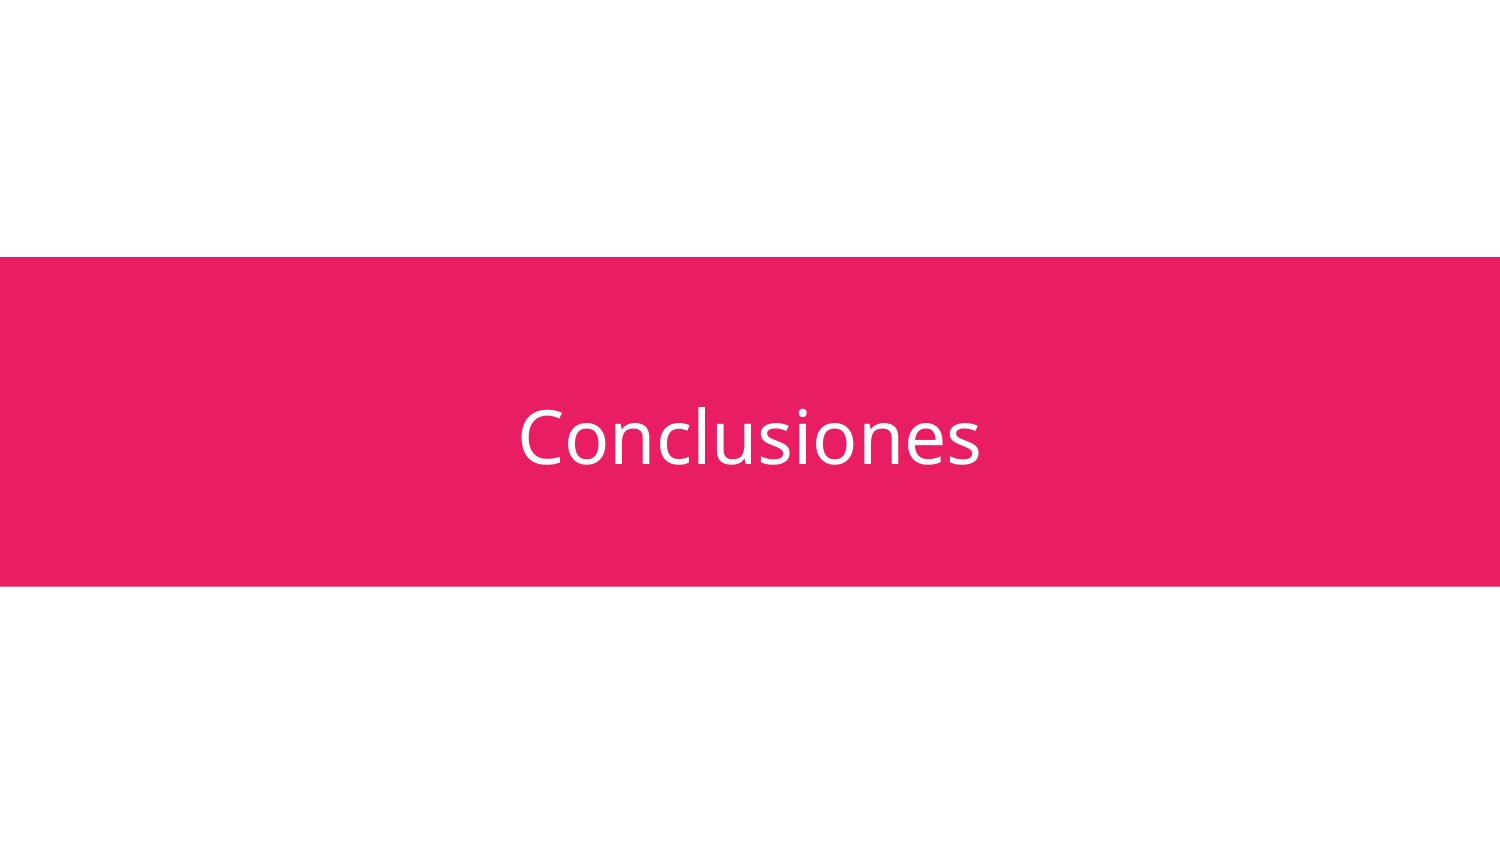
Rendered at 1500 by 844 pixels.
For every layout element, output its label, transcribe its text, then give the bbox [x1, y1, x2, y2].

title Conclusiones [70, 309, 1430, 559]
